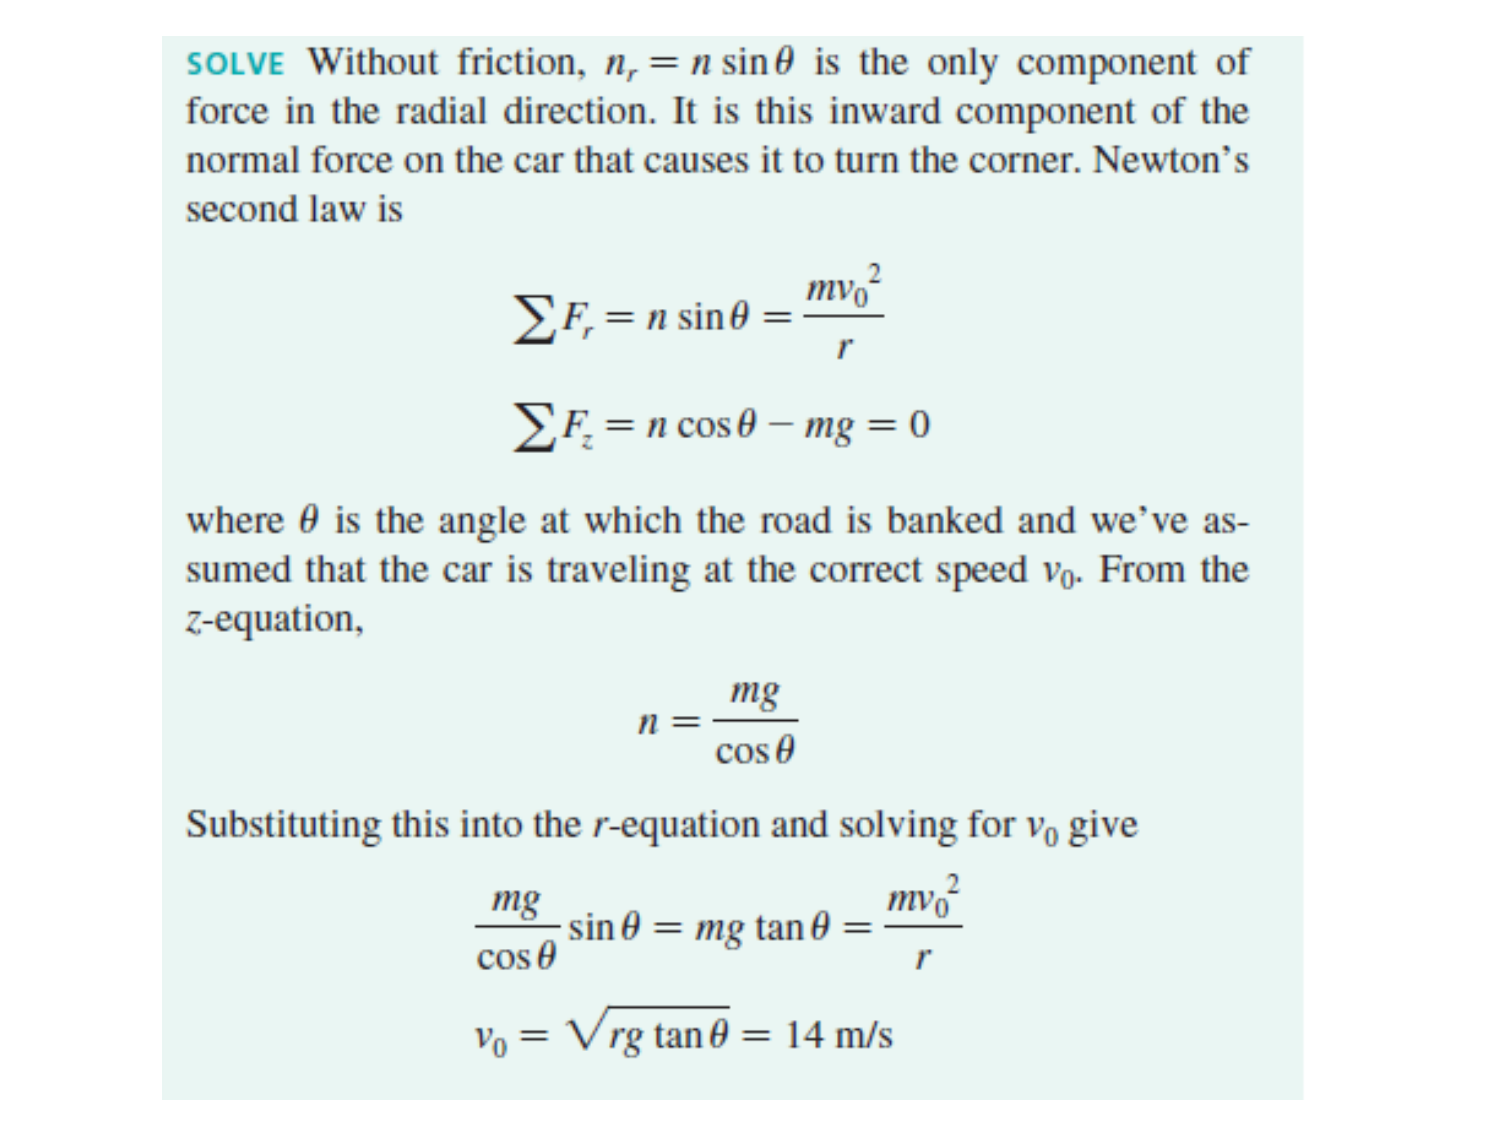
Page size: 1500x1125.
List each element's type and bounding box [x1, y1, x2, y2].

picture [162, 36, 1363, 1100]
